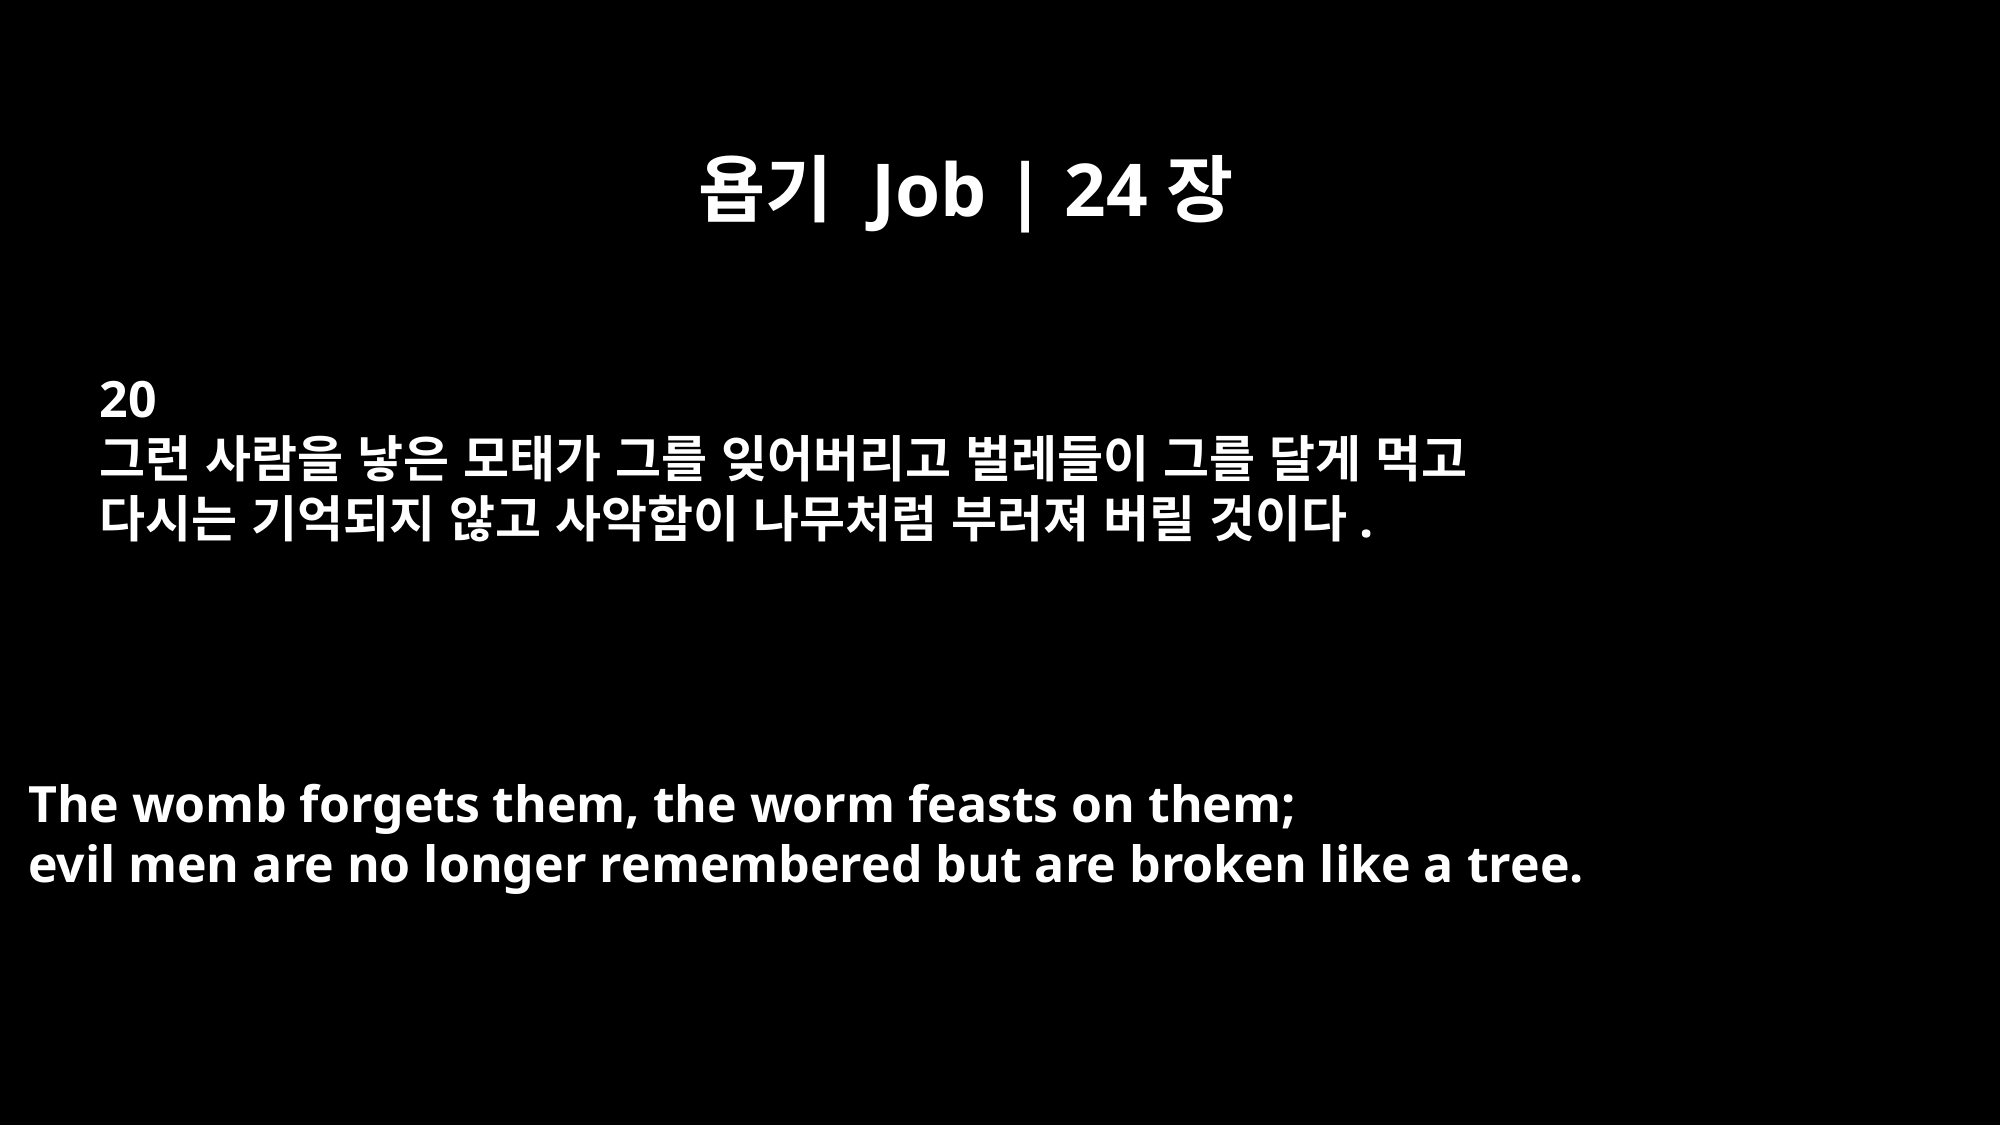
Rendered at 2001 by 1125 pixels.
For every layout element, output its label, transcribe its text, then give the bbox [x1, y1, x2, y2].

text_box 욥기 Job | 24장 [683, 136, 1249, 239]
text_box The womb forgets them, the worm feasts on them; evil men are no longer remembered but are broken like a tree. [13, 764, 1600, 900]
text_box 20 그런 사람을 낳은 모태가 그를 잊어버리고 벌레들이 그를 달게 먹고 다시는 기억되지 않고 사악함이 나무처럼 부러져 버릴 것이다. [85, 359, 1497, 555]
